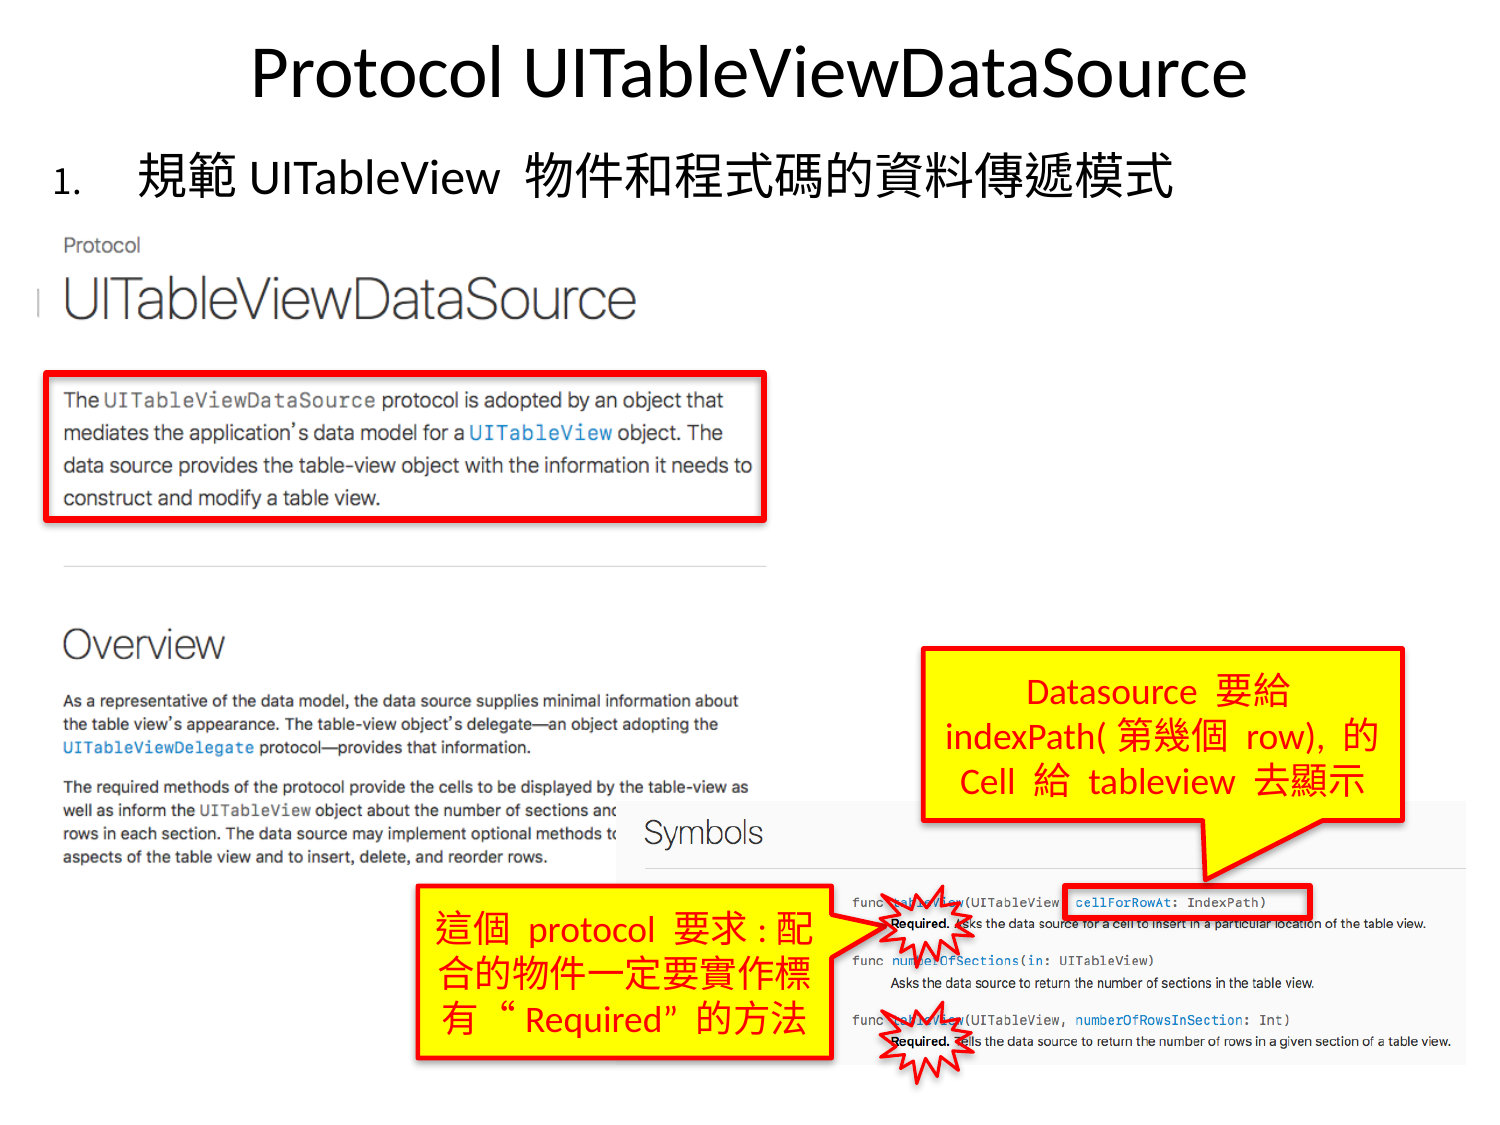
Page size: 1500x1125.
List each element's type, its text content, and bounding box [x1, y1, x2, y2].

text_box Datasource 要給indexPath(第幾個 row), 的 Cell 給 tableview 去顯示 [922, 647, 1404, 800]
picture [37, 219, 1467, 1065]
list 規範UITableView 物件和程式碼的資料傳遞模式 [37, 136, 1464, 301]
title Protocol UITableViewDataSource [0, 0, 1500, 137]
text_box 這個 protocol 要求:配合的物件一定要實作標有“Required” 的方法 [417, 895, 610, 1059]
text_box [914, 1074, 921, 1085]
